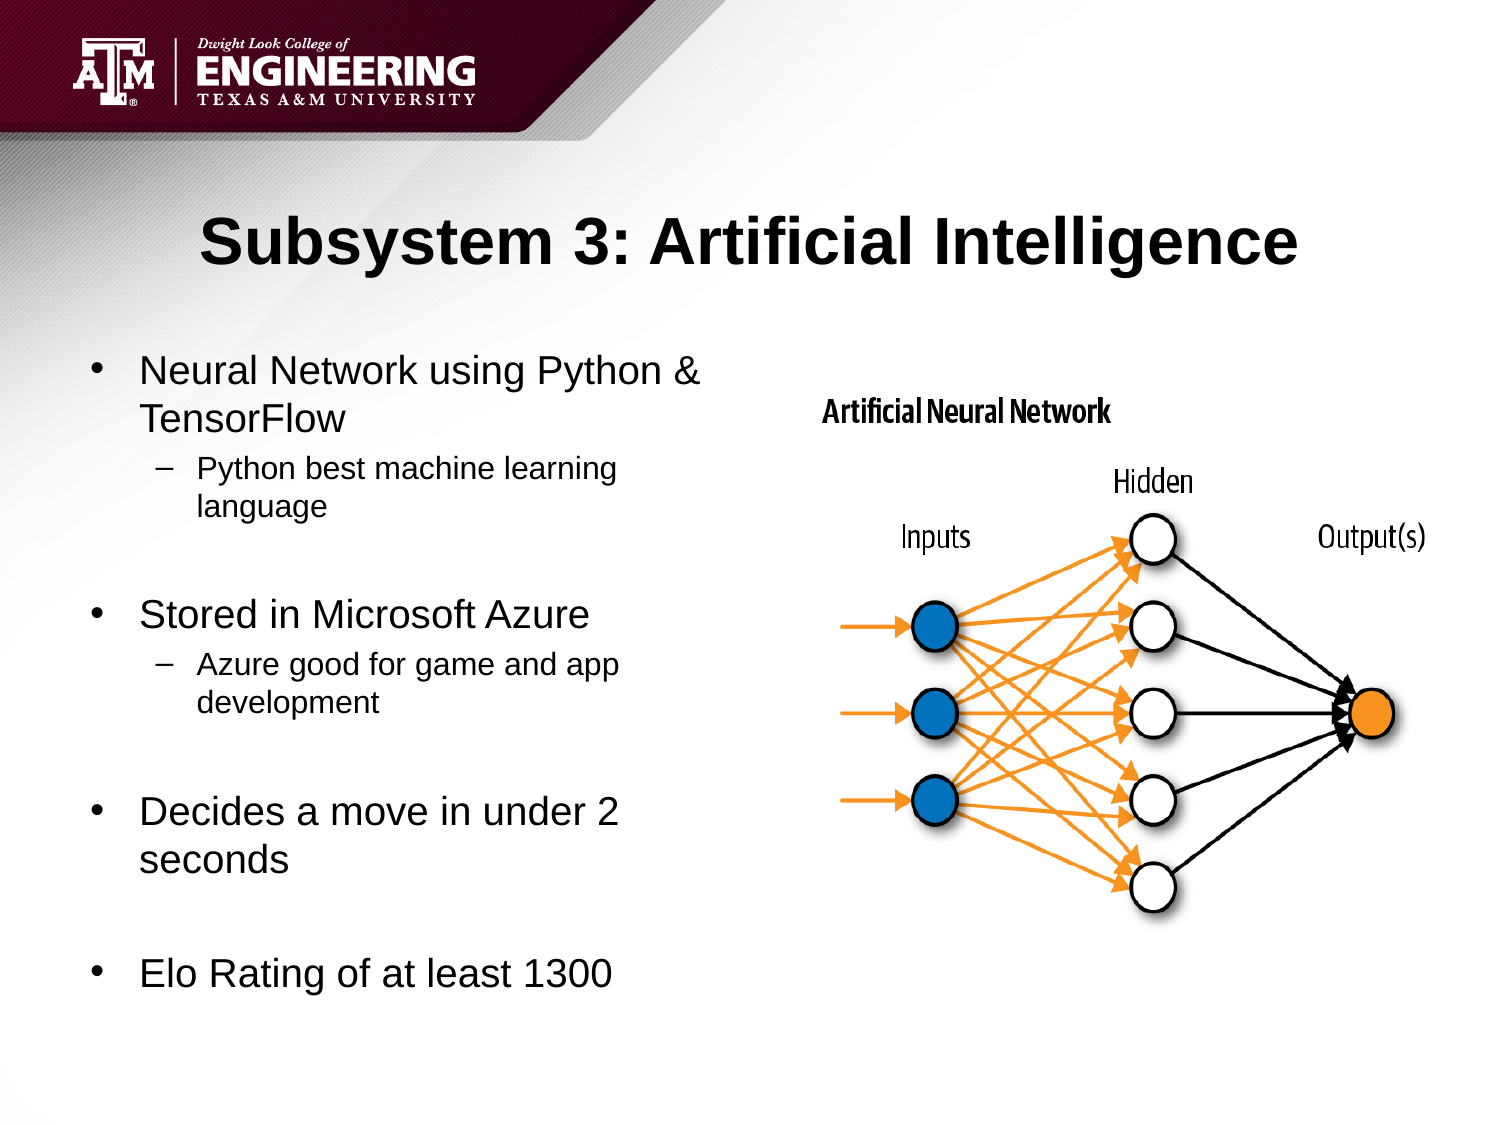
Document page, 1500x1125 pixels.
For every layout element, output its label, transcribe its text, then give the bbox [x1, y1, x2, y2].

title Subsystem 3: Artificial Intelligence [75, 172, 1425, 304]
list Neural Network using Python & TensorFlow Python best machine learning language Stored in Microsoft Azure Azure good for game and app development Decides a move in under 2 seconds Elo Rating of at least 1300 [75, 336, 750, 1005]
picture [0, 0, 1500, 1125]
